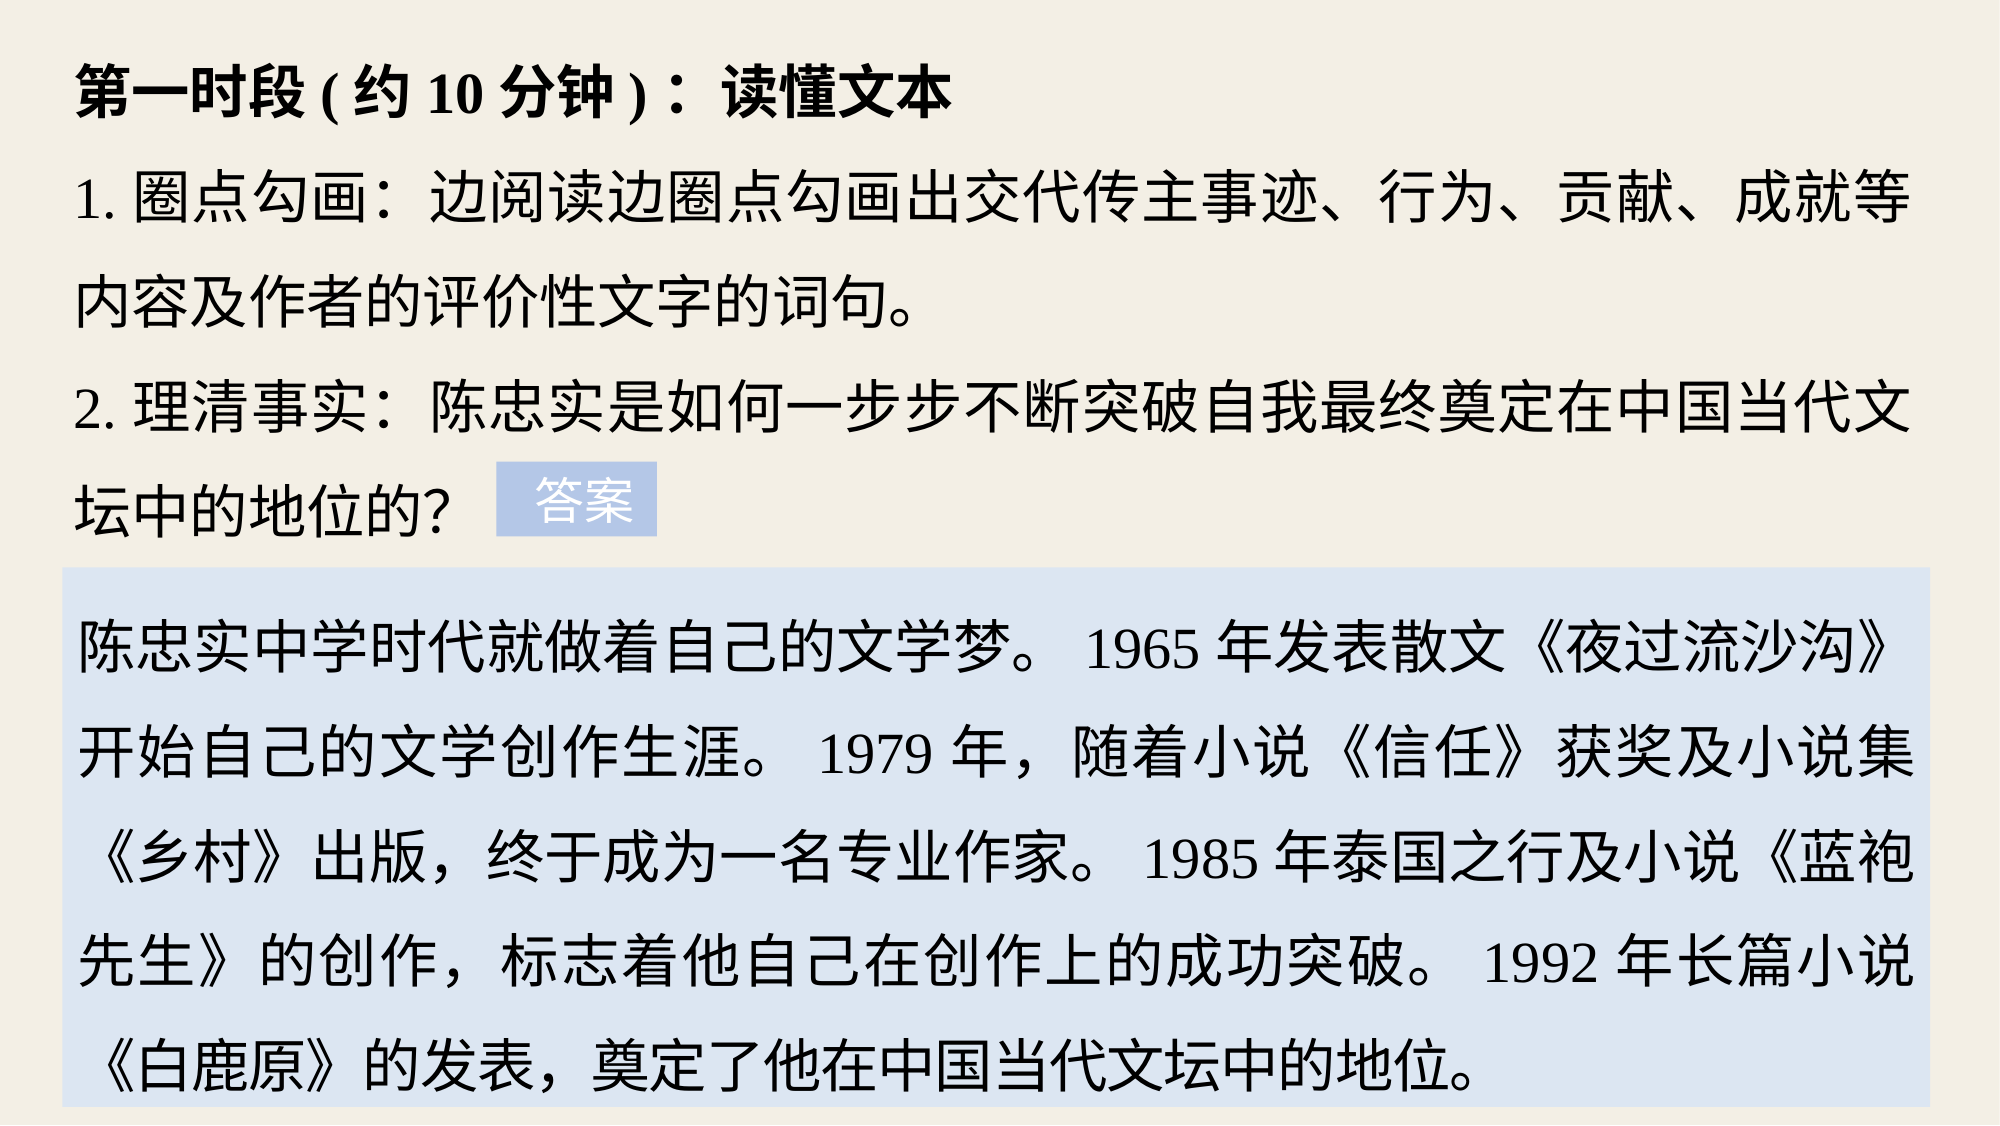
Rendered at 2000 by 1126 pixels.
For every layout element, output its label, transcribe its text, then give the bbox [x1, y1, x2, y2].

text_box 陈忠实中学时代就做着自己的文学梦。1965年发表散文《夜过流沙沟》开始自己的文学创作生涯。1979年，随着小说《信任》获奖及小说集《乡村》出版，终于成为一名专业作家。1985年泰国之行及小说《蓝袍先生》的创作，标志着他自己在创作上的成功突破。1992年长篇小说《白鹿原》的发表，奠定了他在中国当代文坛中的地位。 [62, 567, 1931, 1107]
text_box 答案 [496, 461, 657, 537]
text_box 第一时段(约10分钟)：读懂文本 1.圈点勾画：边阅读边圈点勾画出交代传主事迹、行为、贡献、成就等内容及作者的评价性文字的词句。 2.理清事实：陈忠实是如何一步步不断突破自我最终奠定在中国当代文坛中的地位的？ [53, 10, 1932, 555]
